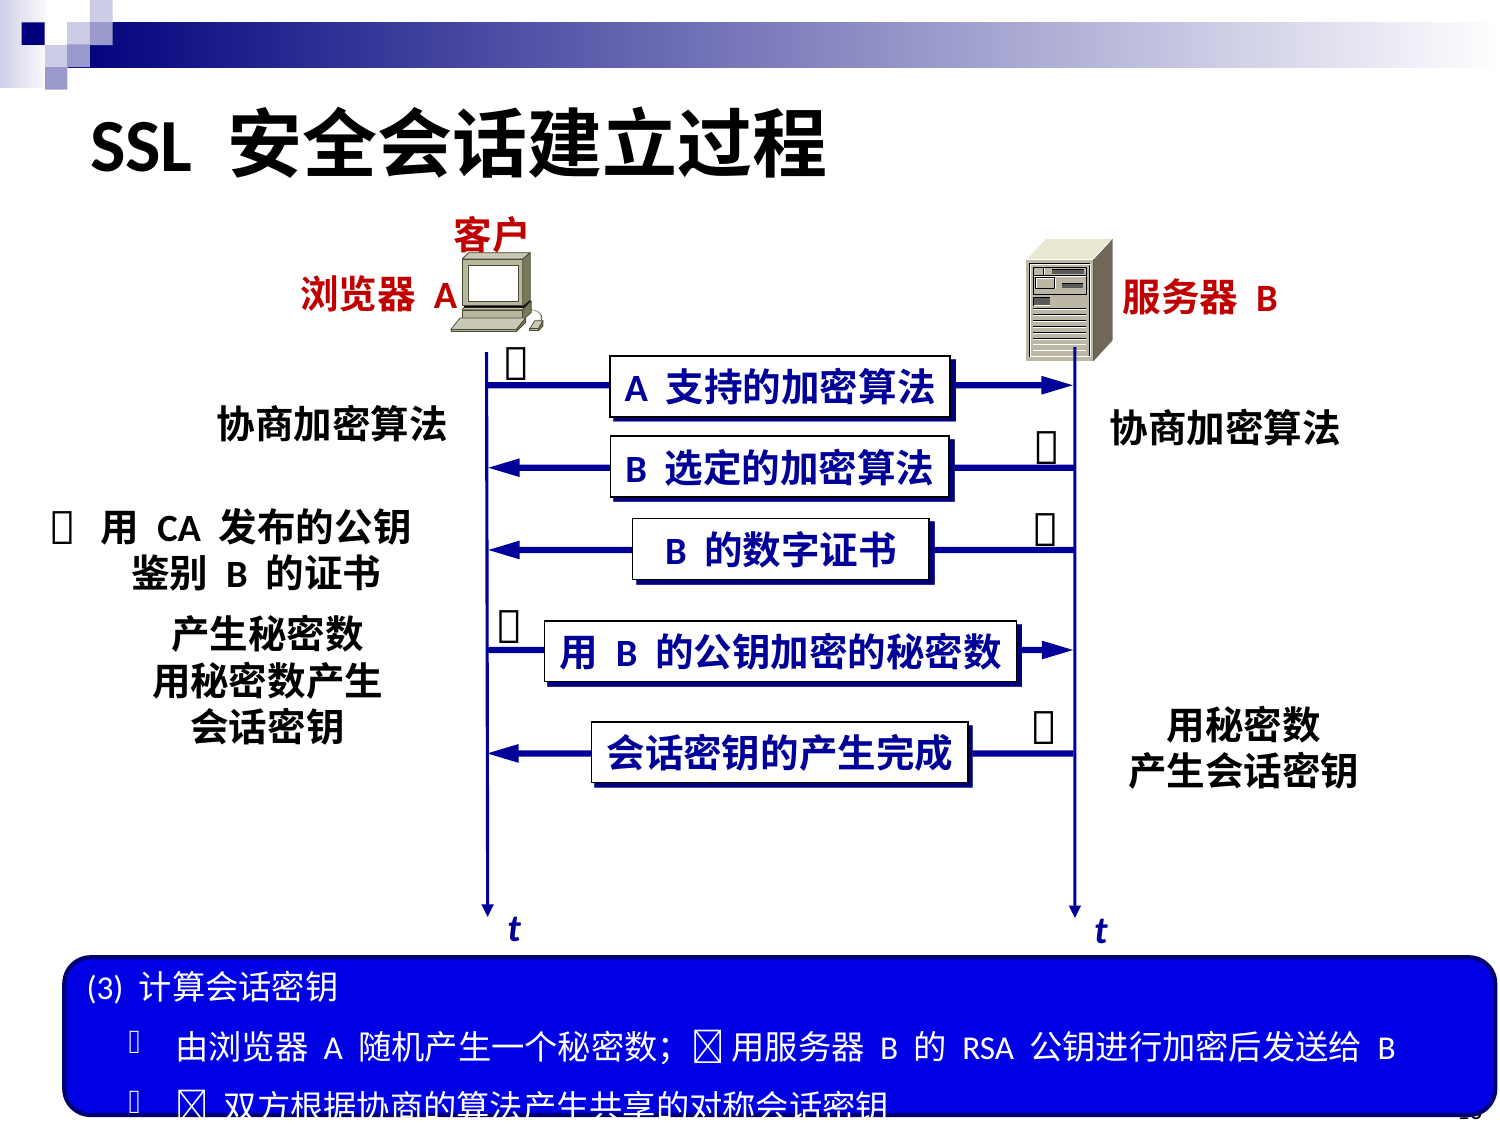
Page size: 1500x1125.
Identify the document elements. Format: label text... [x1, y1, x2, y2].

text_box 用秘密数 产生会话密钥 [1295, 693, 1397, 801]
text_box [488, 410, 1083, 492]
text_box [286, 203, 1290, 958]
text_box [104, 375, 281, 447]
title SSL 安全会话建立过程 [75, 75, 1425, 209]
slide_number 16 [1448, 1114, 1483, 1125]
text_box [480, 589, 1074, 683]
text_box 用 CA 发布的公钥 鉴别 B 的证书 [31, 495, 281, 603]
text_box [488, 492, 1082, 581]
text_box 协商加密算法 [113, 392, 281, 454]
text_box  [33, 490, 136, 561]
text_box 产生秘密数 用秘密数产生 会话密钥 [54, 603, 281, 757]
text_box (3) 计算会话密钥 由浏览器 A 随机产生一个秘密数； 用服务器 B 的 RSA 公钥进行加密后发送给 B  双方根据协商的算法产生共享的对称会话密钥 [62, 955, 1498, 1118]
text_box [486, 327, 1073, 411]
text_box 协商加密算法 [1295, 396, 1386, 458]
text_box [486, 691, 1080, 784]
